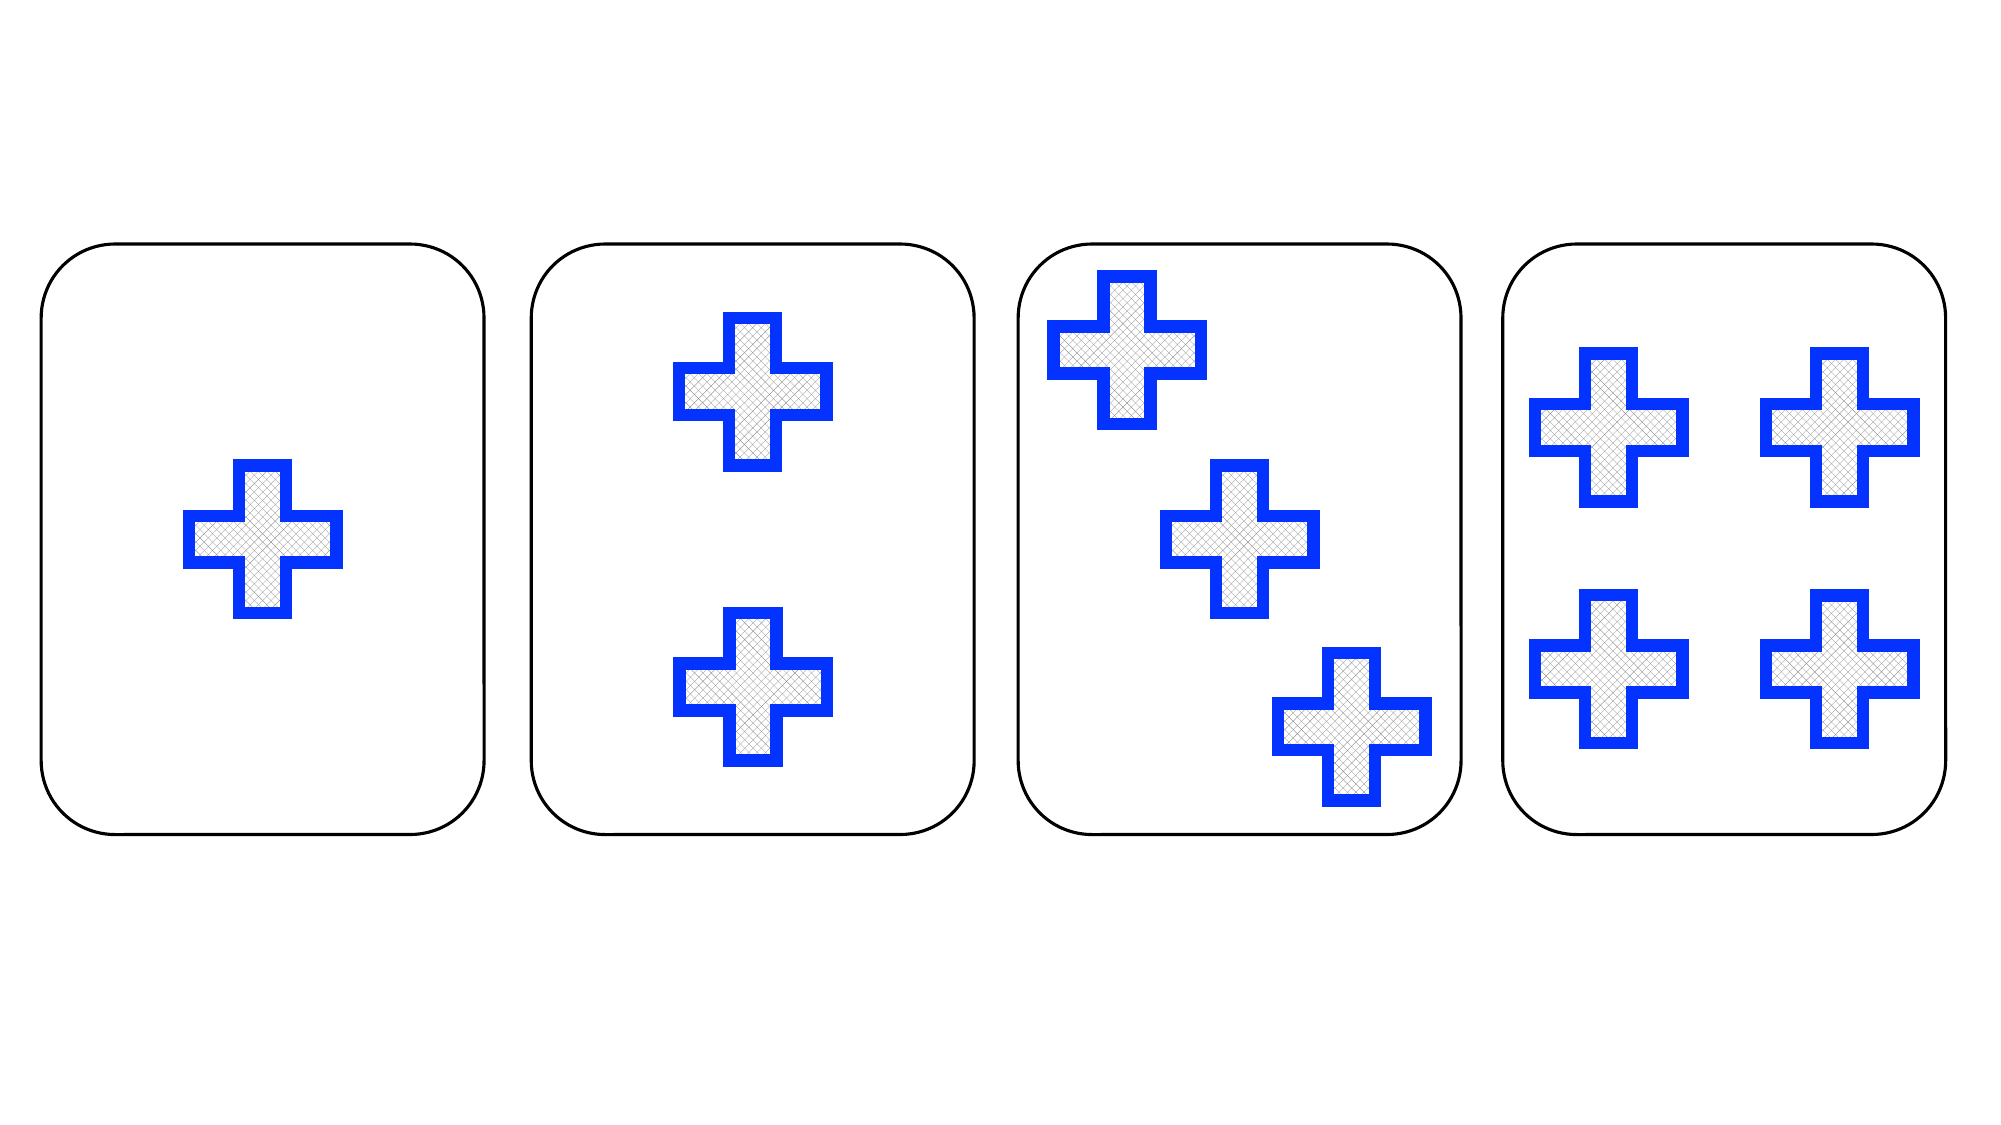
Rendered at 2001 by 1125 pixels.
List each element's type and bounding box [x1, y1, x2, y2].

text_box [1534, 353, 1684, 502]
text_box [1052, 275, 1202, 425]
text_box [678, 317, 828, 467]
text_box [1277, 652, 1426, 802]
text_box [188, 464, 337, 614]
text_box [1765, 594, 1915, 744]
text_box [678, 612, 828, 762]
text_box [1165, 464, 1314, 614]
text_box [1534, 594, 1684, 744]
text_box [530, 242, 976, 836]
text_box [40, 242, 486, 836]
text_box [1765, 353, 1915, 502]
text_box [1017, 242, 1463, 836]
text_box [1501, 242, 1947, 836]
